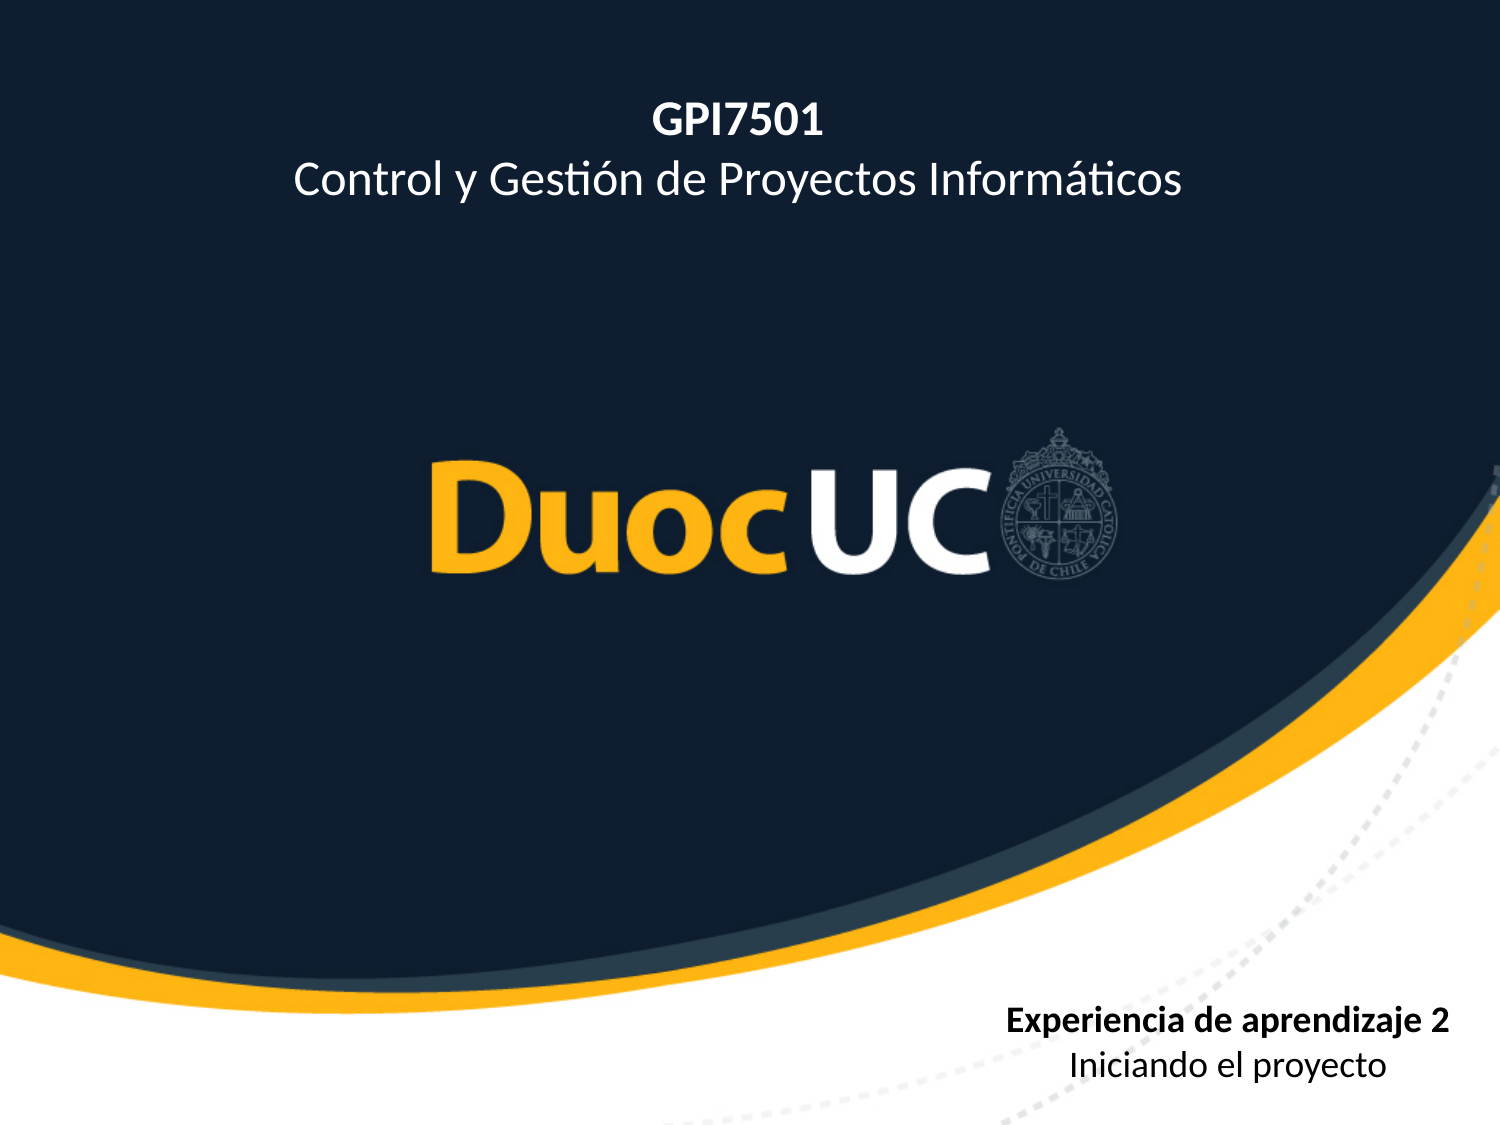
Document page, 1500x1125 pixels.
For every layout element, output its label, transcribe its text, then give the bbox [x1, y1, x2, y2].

text_box GPI7501 Control y Gestión de Proyectos Informáticos [64, 78, 1412, 318]
text_box Experiencia de aprendizaje 2 Iniciando el proyecto [785, 987, 1500, 1093]
picture [0, 0, 1500, 1125]
